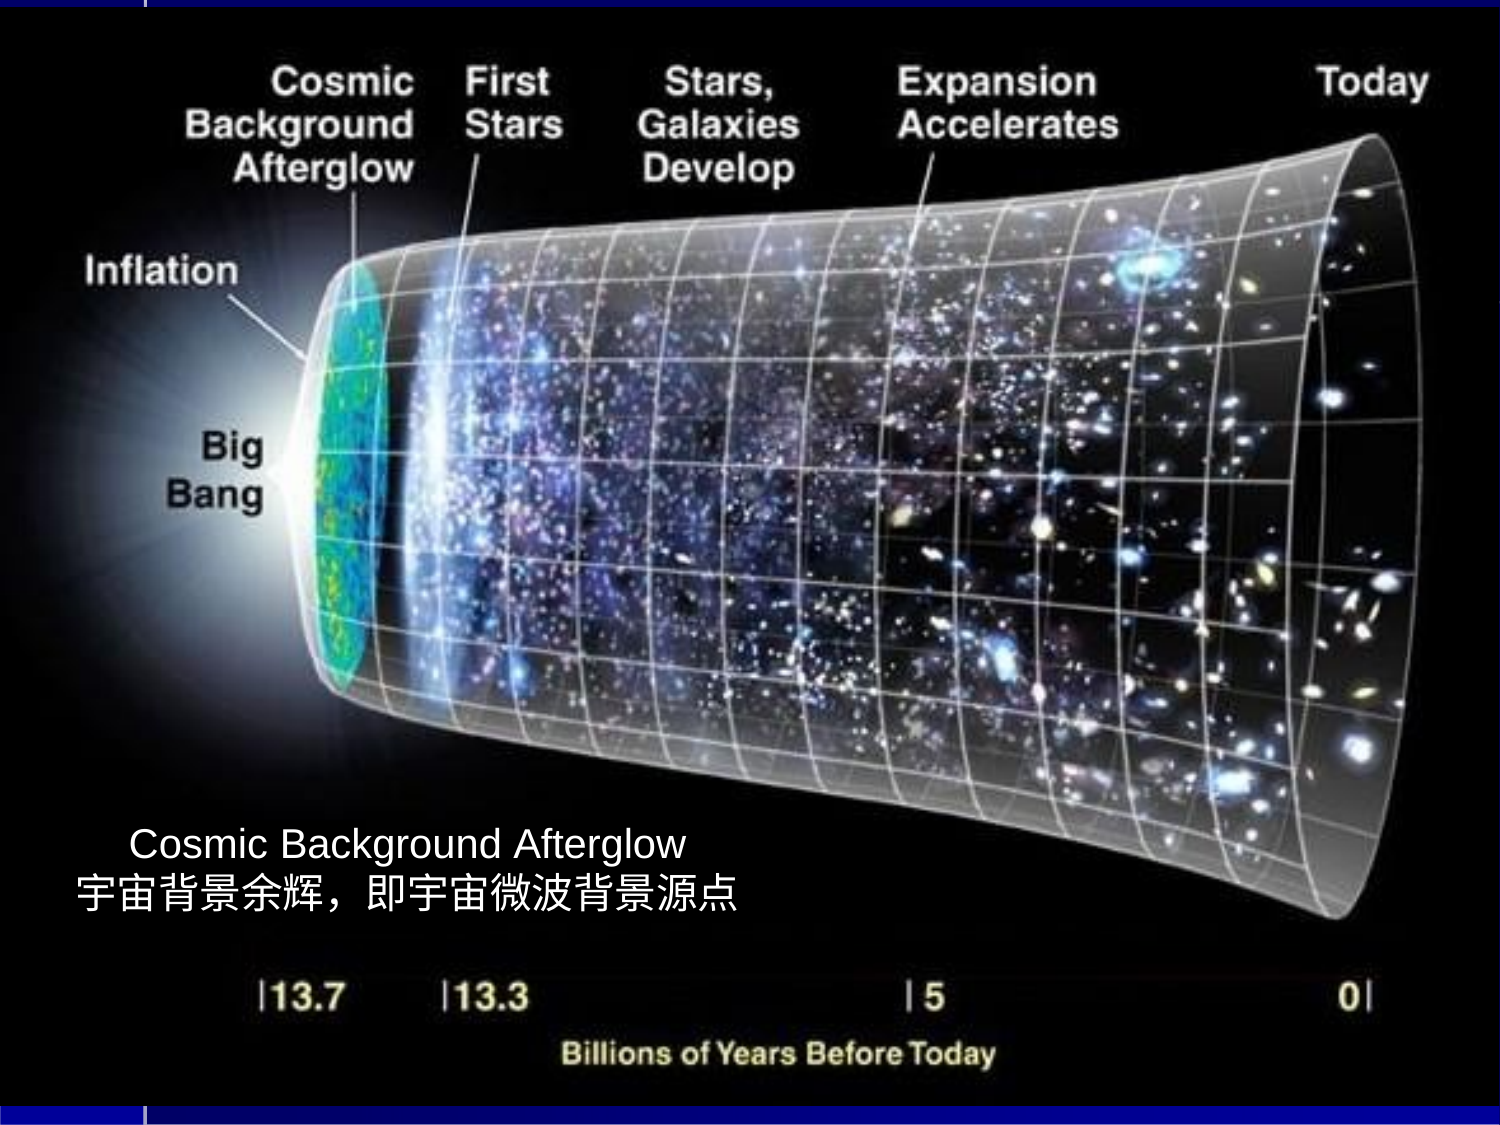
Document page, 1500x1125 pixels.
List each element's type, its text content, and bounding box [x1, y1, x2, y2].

picture [0, 1106, 1500, 1125]
text_box Cosmic Background Afterglow 宇宙背景余辉，即宇宙微波背景源点 [73, 815, 742, 917]
text_box [0, 7, 1500, 1106]
